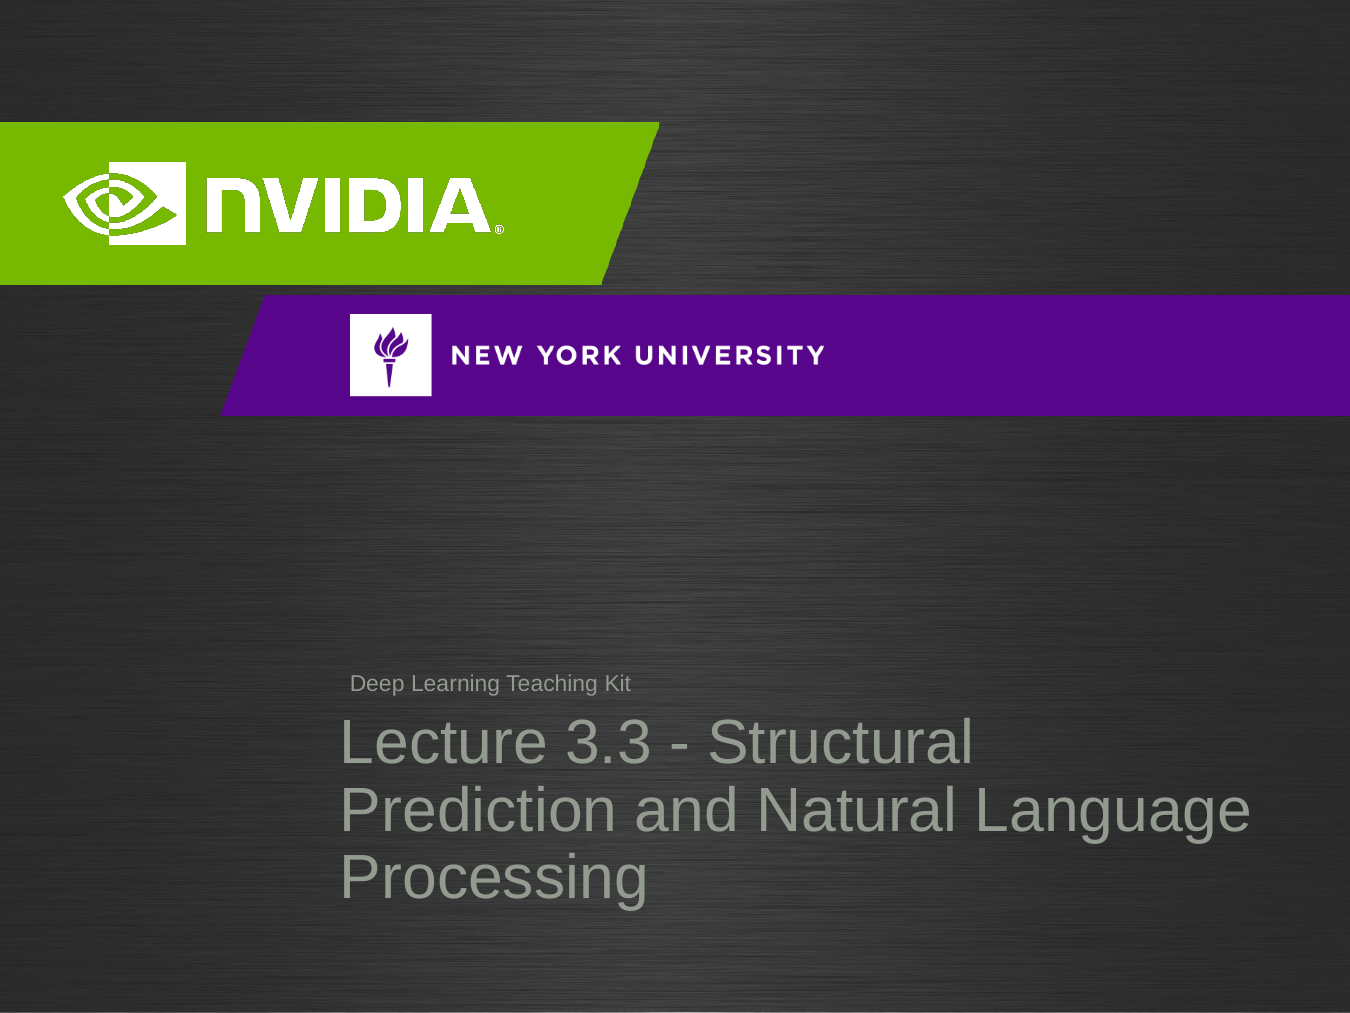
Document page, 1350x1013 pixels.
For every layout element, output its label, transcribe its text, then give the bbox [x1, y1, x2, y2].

picture [0, 122, 660, 285]
picture [220, 295, 1350, 416]
title Lecture 3.3 - Structural Prediction and Natural Language Processing [324, 843, 1284, 928]
